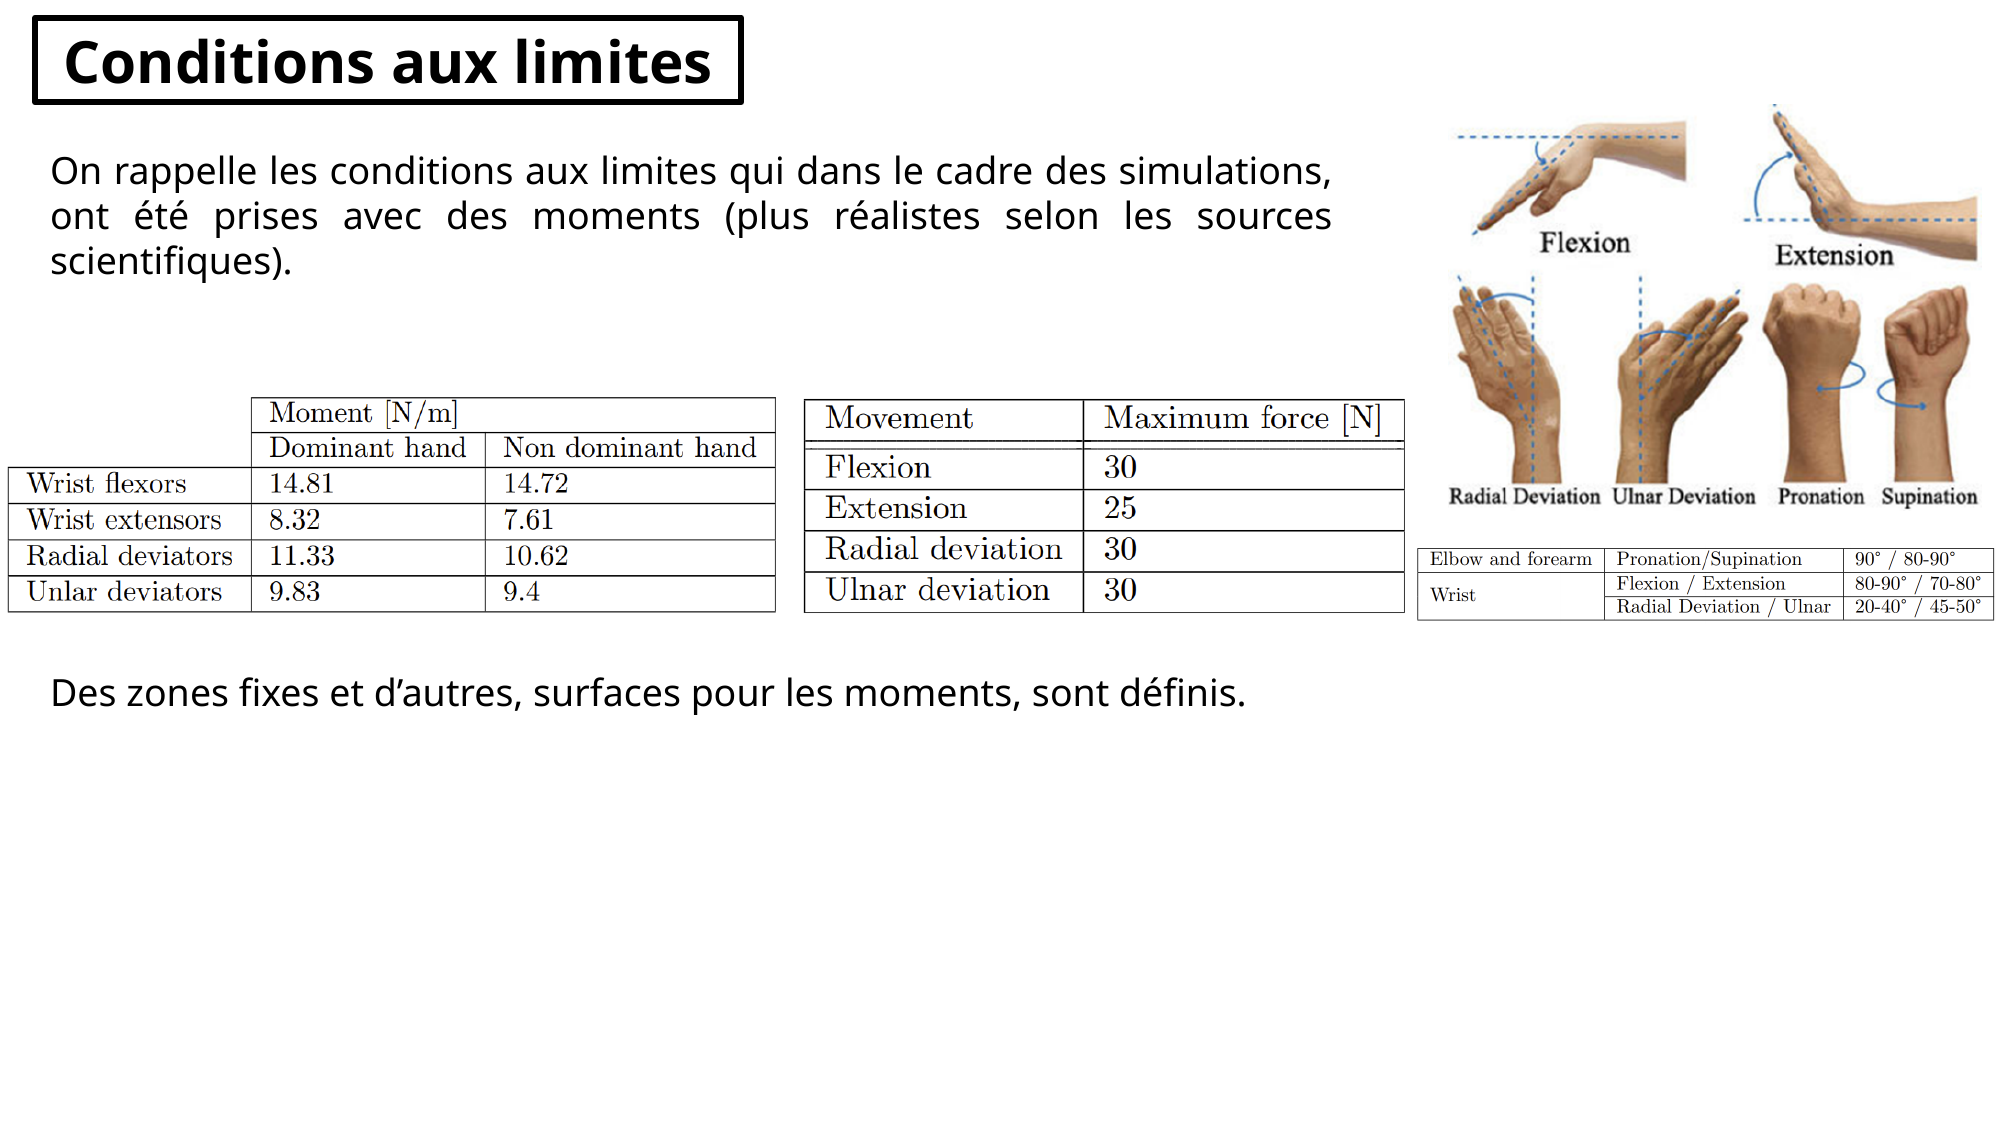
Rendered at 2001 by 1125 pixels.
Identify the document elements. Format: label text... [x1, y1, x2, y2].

picture [1415, 102, 1996, 522]
picture [798, 393, 1411, 625]
text_box Conditions aux limites [35, 17, 742, 103]
picture [0, 393, 781, 625]
picture [1415, 543, 1996, 625]
text_box Des zones fixes et d’autres, surfaces pour les moments, sont définis. [35, 661, 1349, 722]
text_box On rappelle les conditions aux limites qui dans le cadre des simulations, ont été prises avec des moments (plus réalistes selon les sources scientifiques). [35, 139, 1349, 290]
